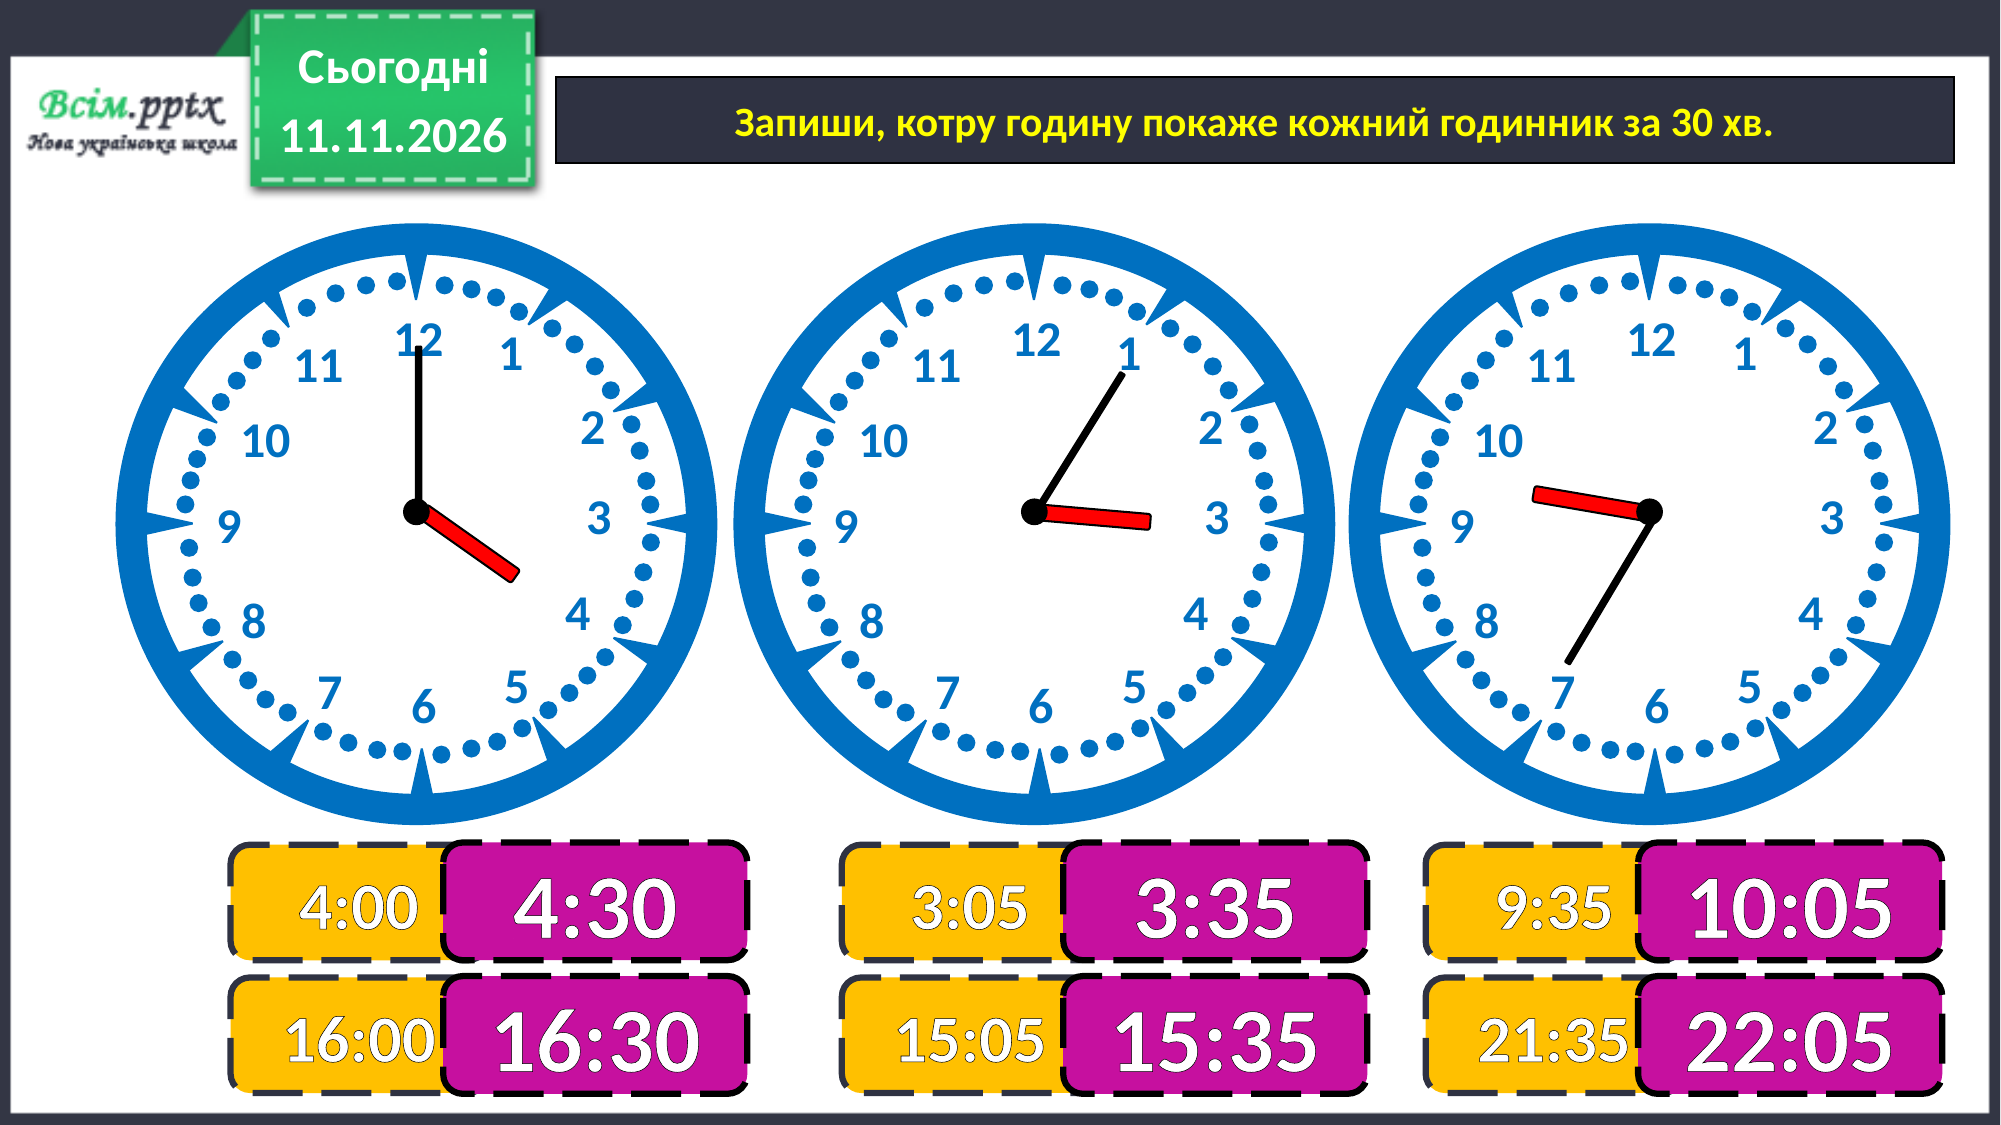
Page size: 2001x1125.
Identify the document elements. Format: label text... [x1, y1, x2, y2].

text_box Сьогодні [284, 26, 535, 101]
text_box 3:05 [840, 843, 1081, 962]
text_box 4:00 [229, 843, 464, 962]
text_box 19.04.2022 [263, 101, 524, 164]
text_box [749, 238, 1323, 810]
text_box Запиши, котру годину покаже кожний годинник за 30 хв. [555, 76, 1955, 164]
text_box 3:35 [1062, 841, 1369, 962]
text_box 16:00 [229, 976, 457, 1095]
text_box 16:30 [442, 975, 749, 1095]
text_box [1364, 238, 1939, 810]
text_box 4:30 [442, 841, 749, 962]
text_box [131, 238, 705, 810]
text_box 15:05 [840, 976, 1077, 1095]
text_box 15:35 [1062, 975, 1369, 1095]
text_box 10:05 [1637, 841, 1944, 962]
text_box 22:05 [1637, 975, 1944, 1095]
picture [0, 0, 2001, 1125]
text_box 21:35 [1424, 976, 1652, 1095]
text_box 9:35 [1424, 843, 1659, 962]
